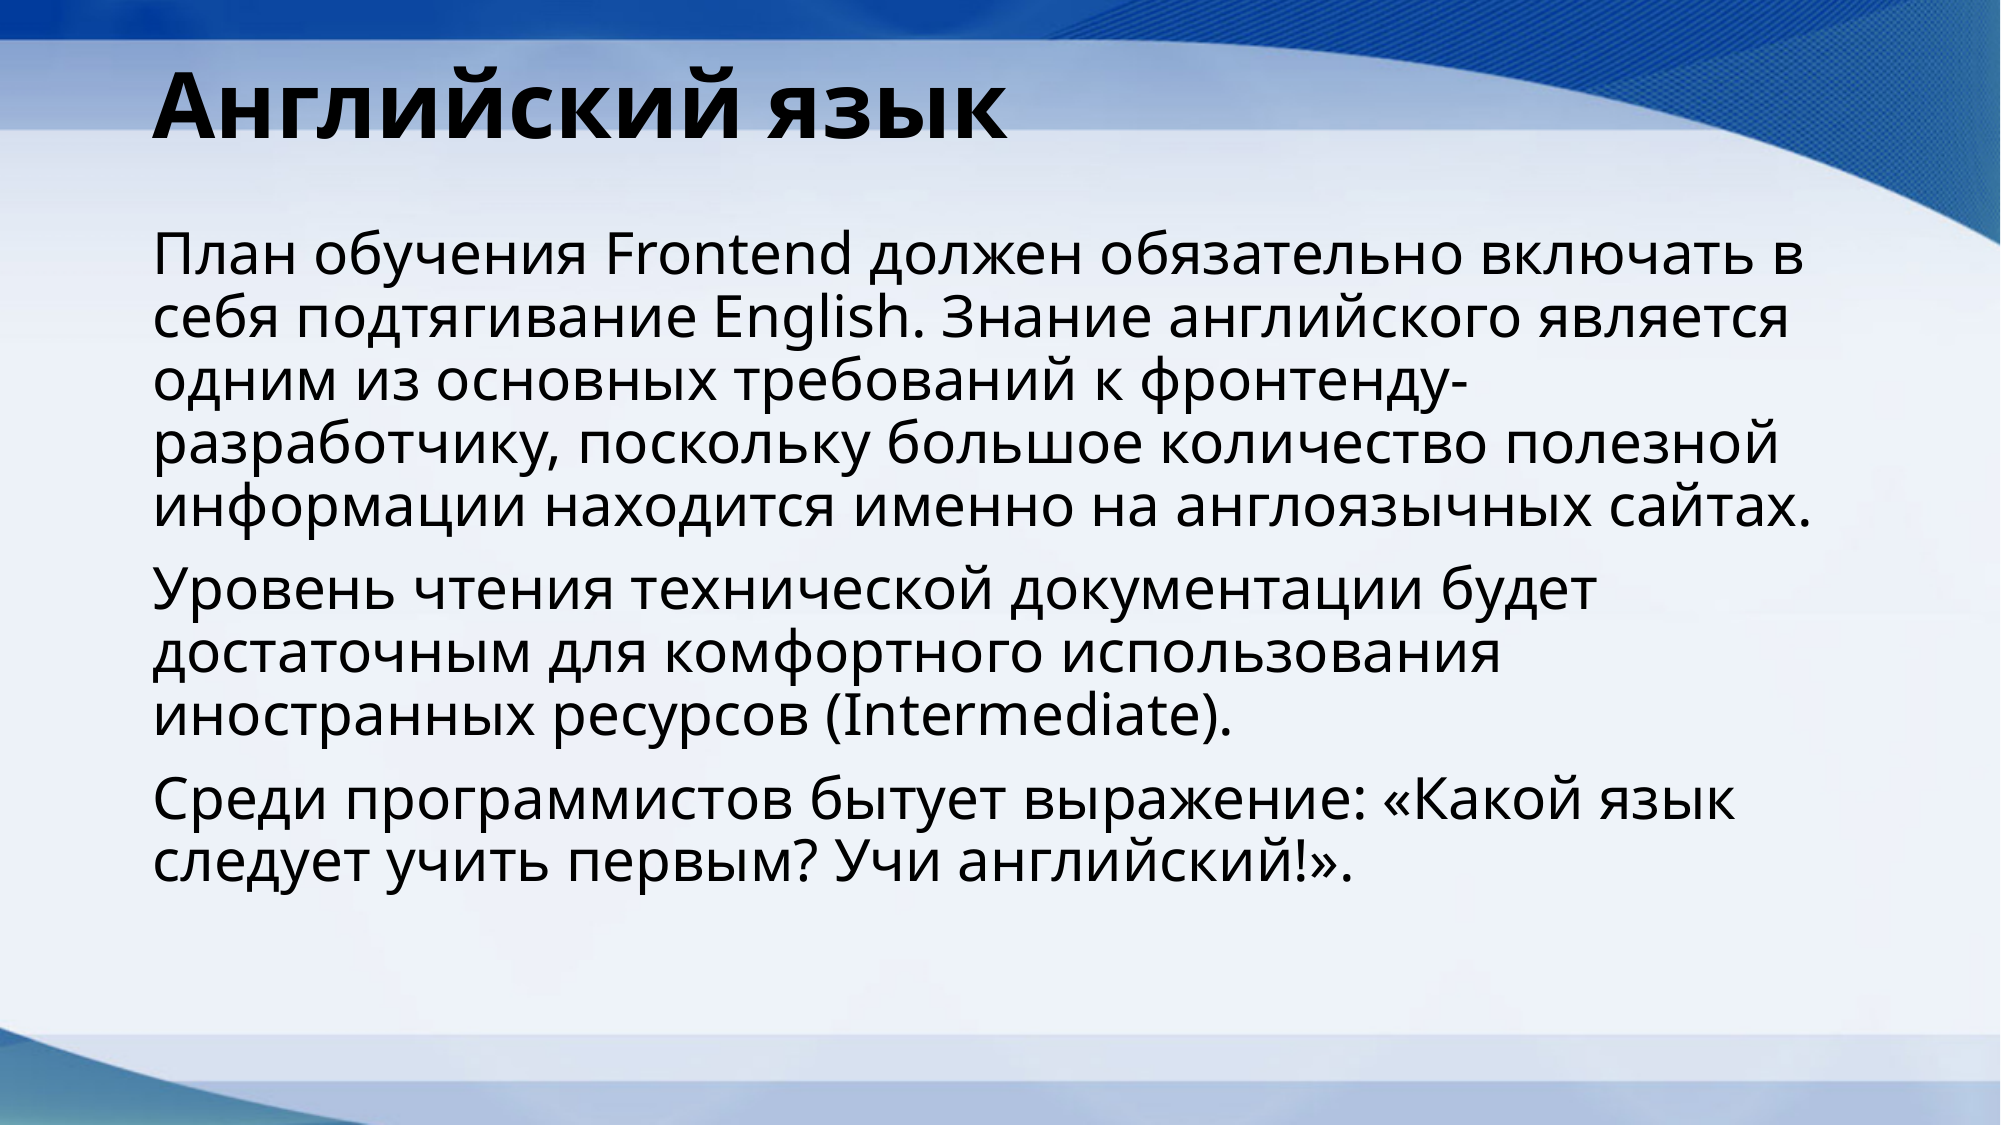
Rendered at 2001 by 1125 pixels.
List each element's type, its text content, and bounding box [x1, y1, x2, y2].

title Английский язык [137, 0, 1863, 216]
list План обучения Frontend должен обязательно включать в себя подтягивание English. Знание английского является одним из основных требований к фронтенду-разработчику, поскольку большое количество полезной информации находится именно на англоязычных сайтах. Уровень чтения технической документации будет достаточным для комфортного использования иностранных ресурсов (Intermediate). Среди программистов бытует выражение: «Какой язык следует учить первым? Учи английский!». [137, 216, 1863, 931]
picture [0, 0, 2001, 1125]
